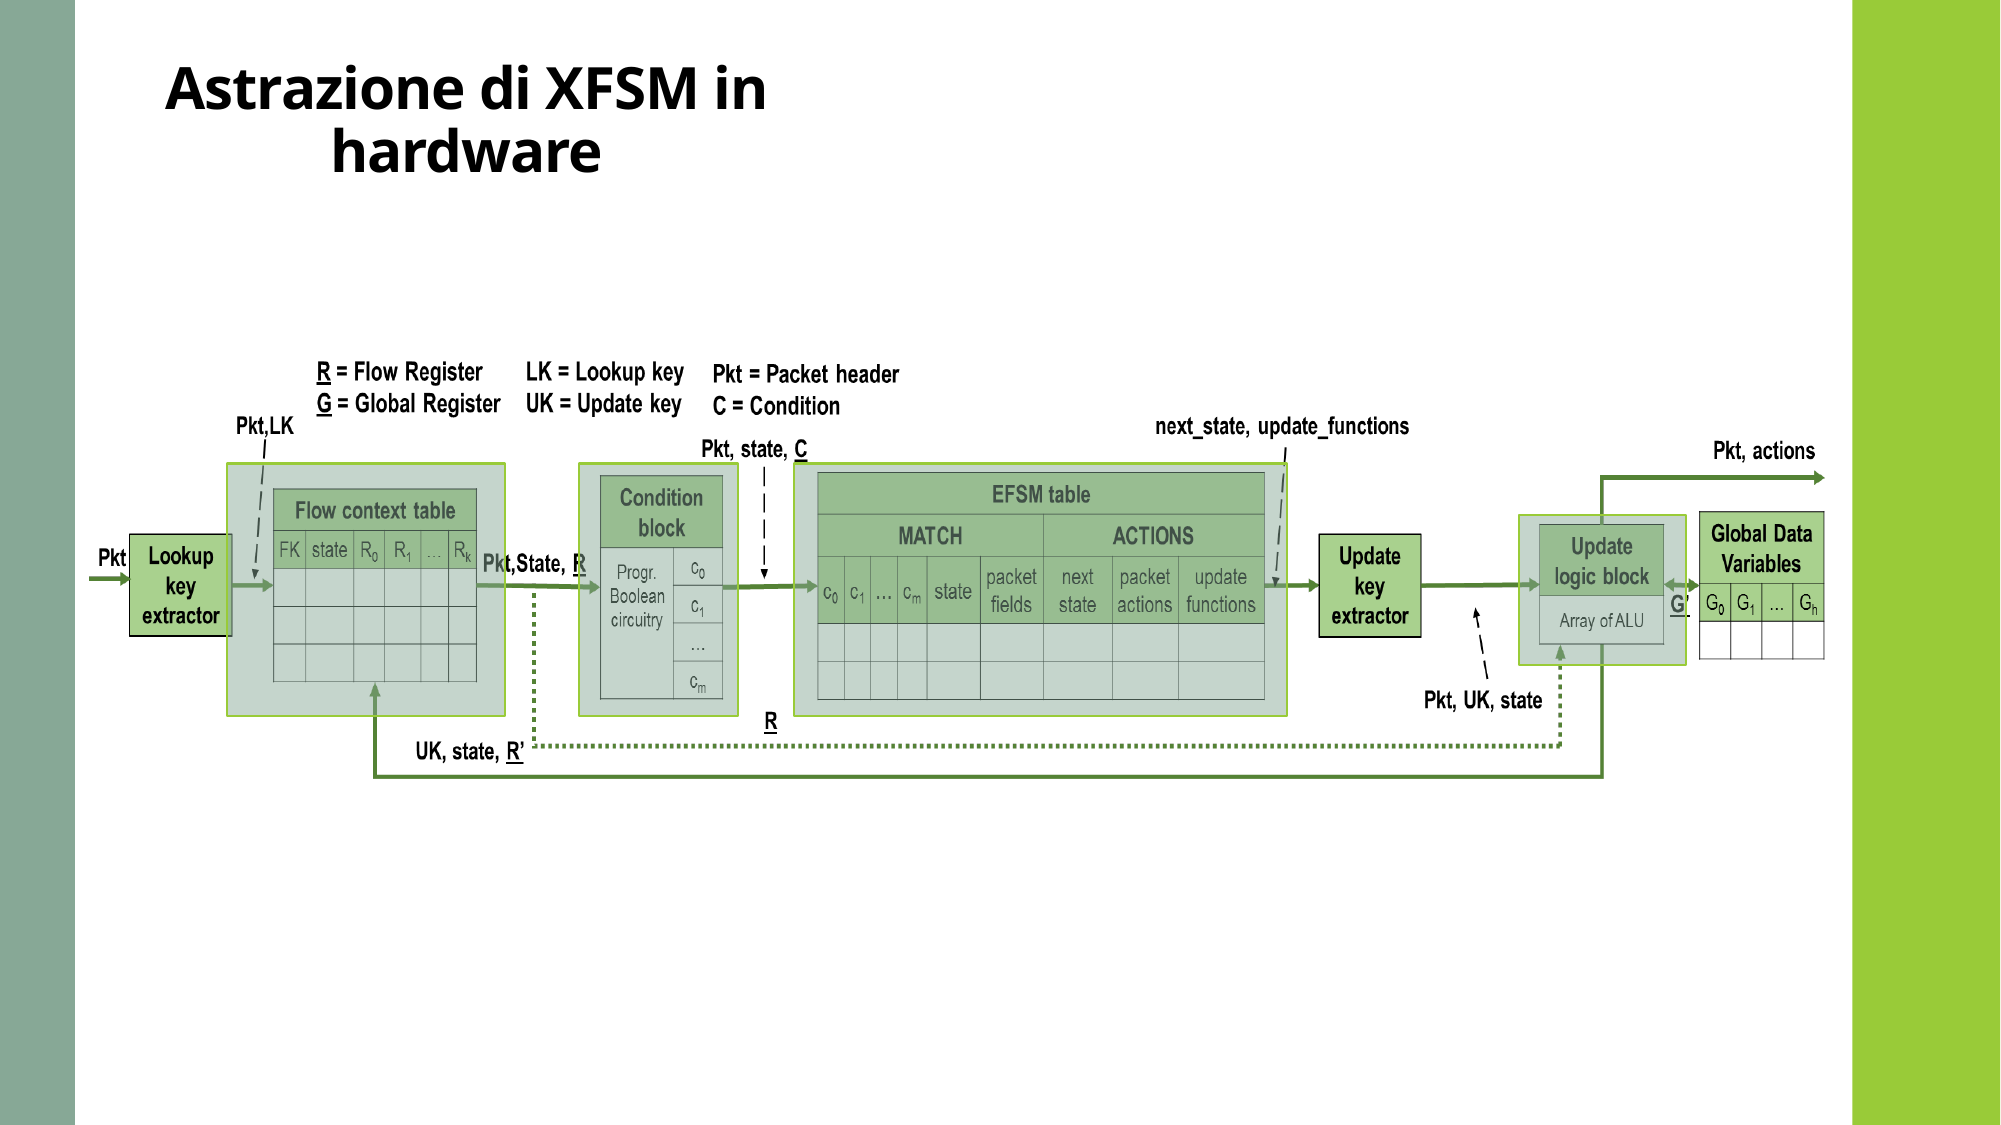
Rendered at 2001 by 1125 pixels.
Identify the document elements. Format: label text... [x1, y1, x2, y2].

text_box Astrazione di XFSM in hardware [101, 49, 832, 193]
picture [86, 346, 1836, 779]
